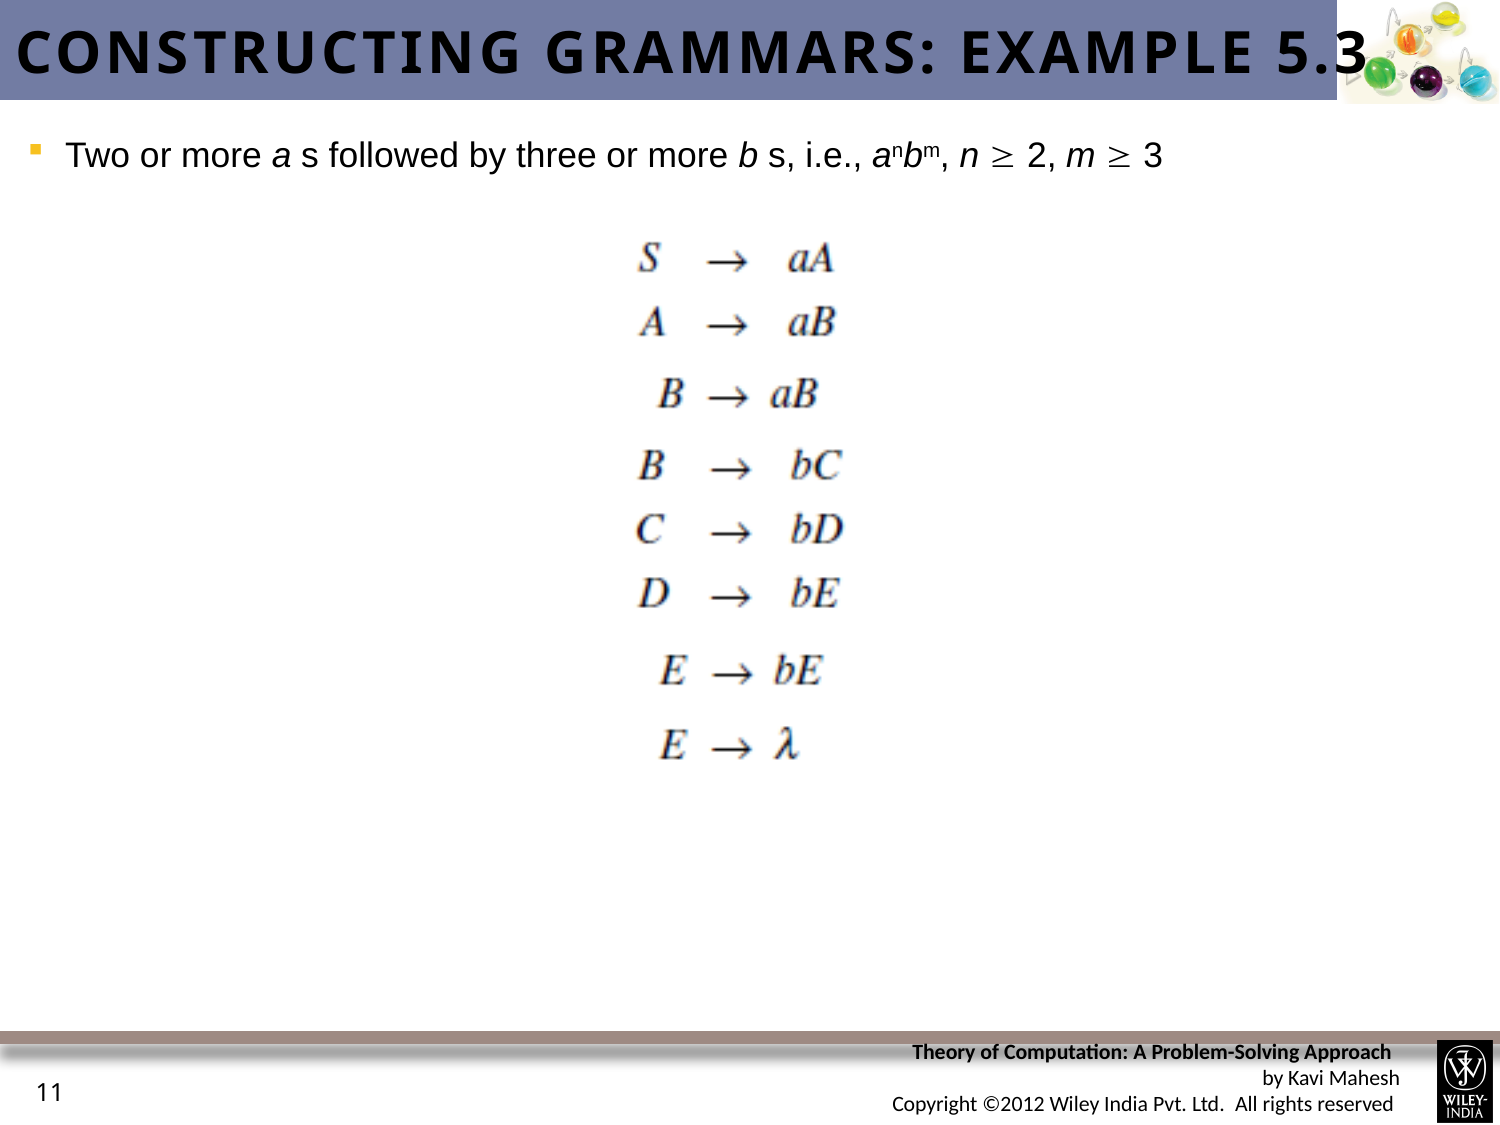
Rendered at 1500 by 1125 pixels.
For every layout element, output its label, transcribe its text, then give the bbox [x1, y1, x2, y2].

picture [1337, 0, 1500, 104]
slide_number 11 [0, 1062, 100, 1125]
title Constructing Grammars: Example 5.3 [0, 12, 1400, 88]
picture [584, 206, 916, 813]
list Two or more a s followed by three or more b s, i.e., anbm, n  2, m  3 [12, 125, 1488, 250]
picture [1437, 1040, 1493, 1123]
